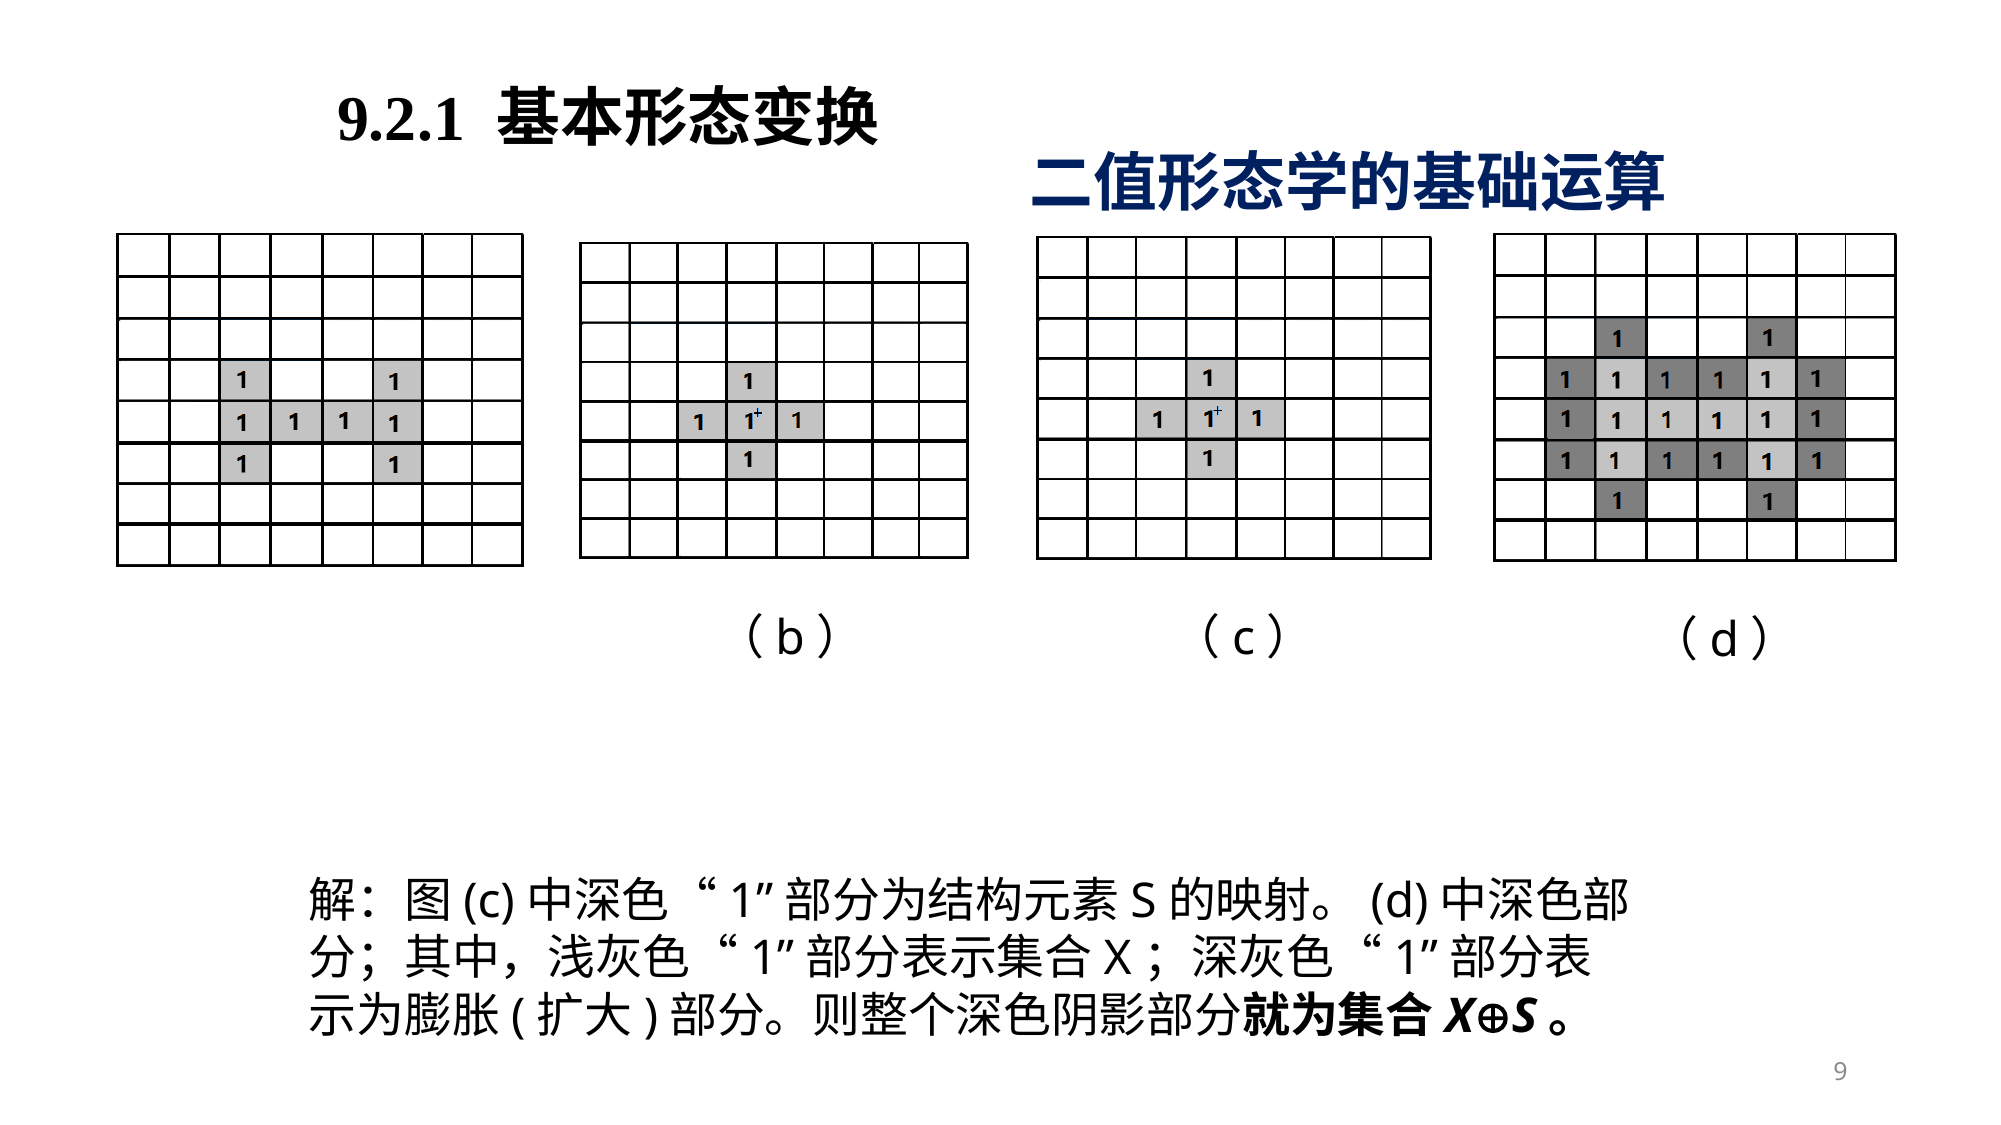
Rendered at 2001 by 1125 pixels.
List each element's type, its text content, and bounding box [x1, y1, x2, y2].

picture [115, 230, 529, 570]
text_box （b） [701, 598, 879, 672]
text_box 9.2.1 基本形态变换 [322, 50, 987, 180]
picture [575, 238, 971, 560]
text_box 二值形态学的基础运算 [1030, 147, 1700, 213]
slide_number 9 [1412, 1042, 1863, 1103]
picture [1490, 230, 1899, 565]
text_box （c） [1158, 598, 1330, 672]
text_box （d） [1635, 601, 1813, 674]
picture [1032, 232, 1434, 561]
